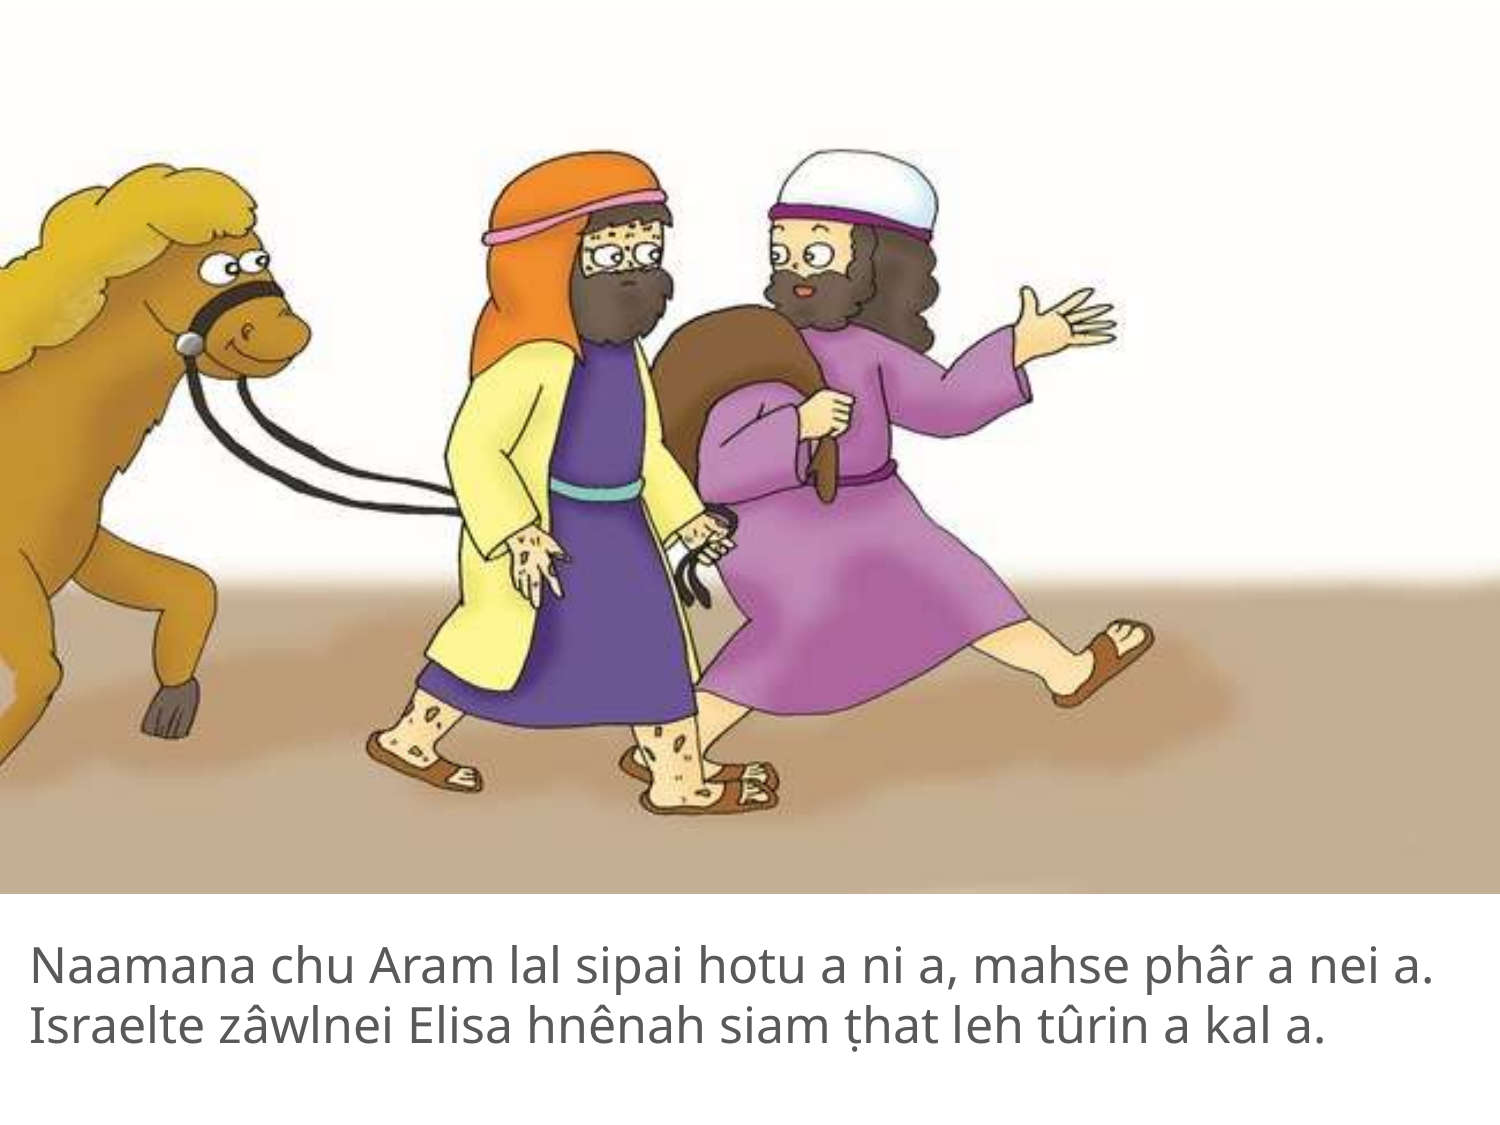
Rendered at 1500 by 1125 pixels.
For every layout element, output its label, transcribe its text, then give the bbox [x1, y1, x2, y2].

picture [0, 1, 1500, 894]
text_box Naamana chu Aram lal sipai hotu a ni a, mahse phâr a nei a. Israelte zâwlnei Elisa hnênah siam ṭhat leh tûrin a kal a. [14, 925, 1486, 1061]
